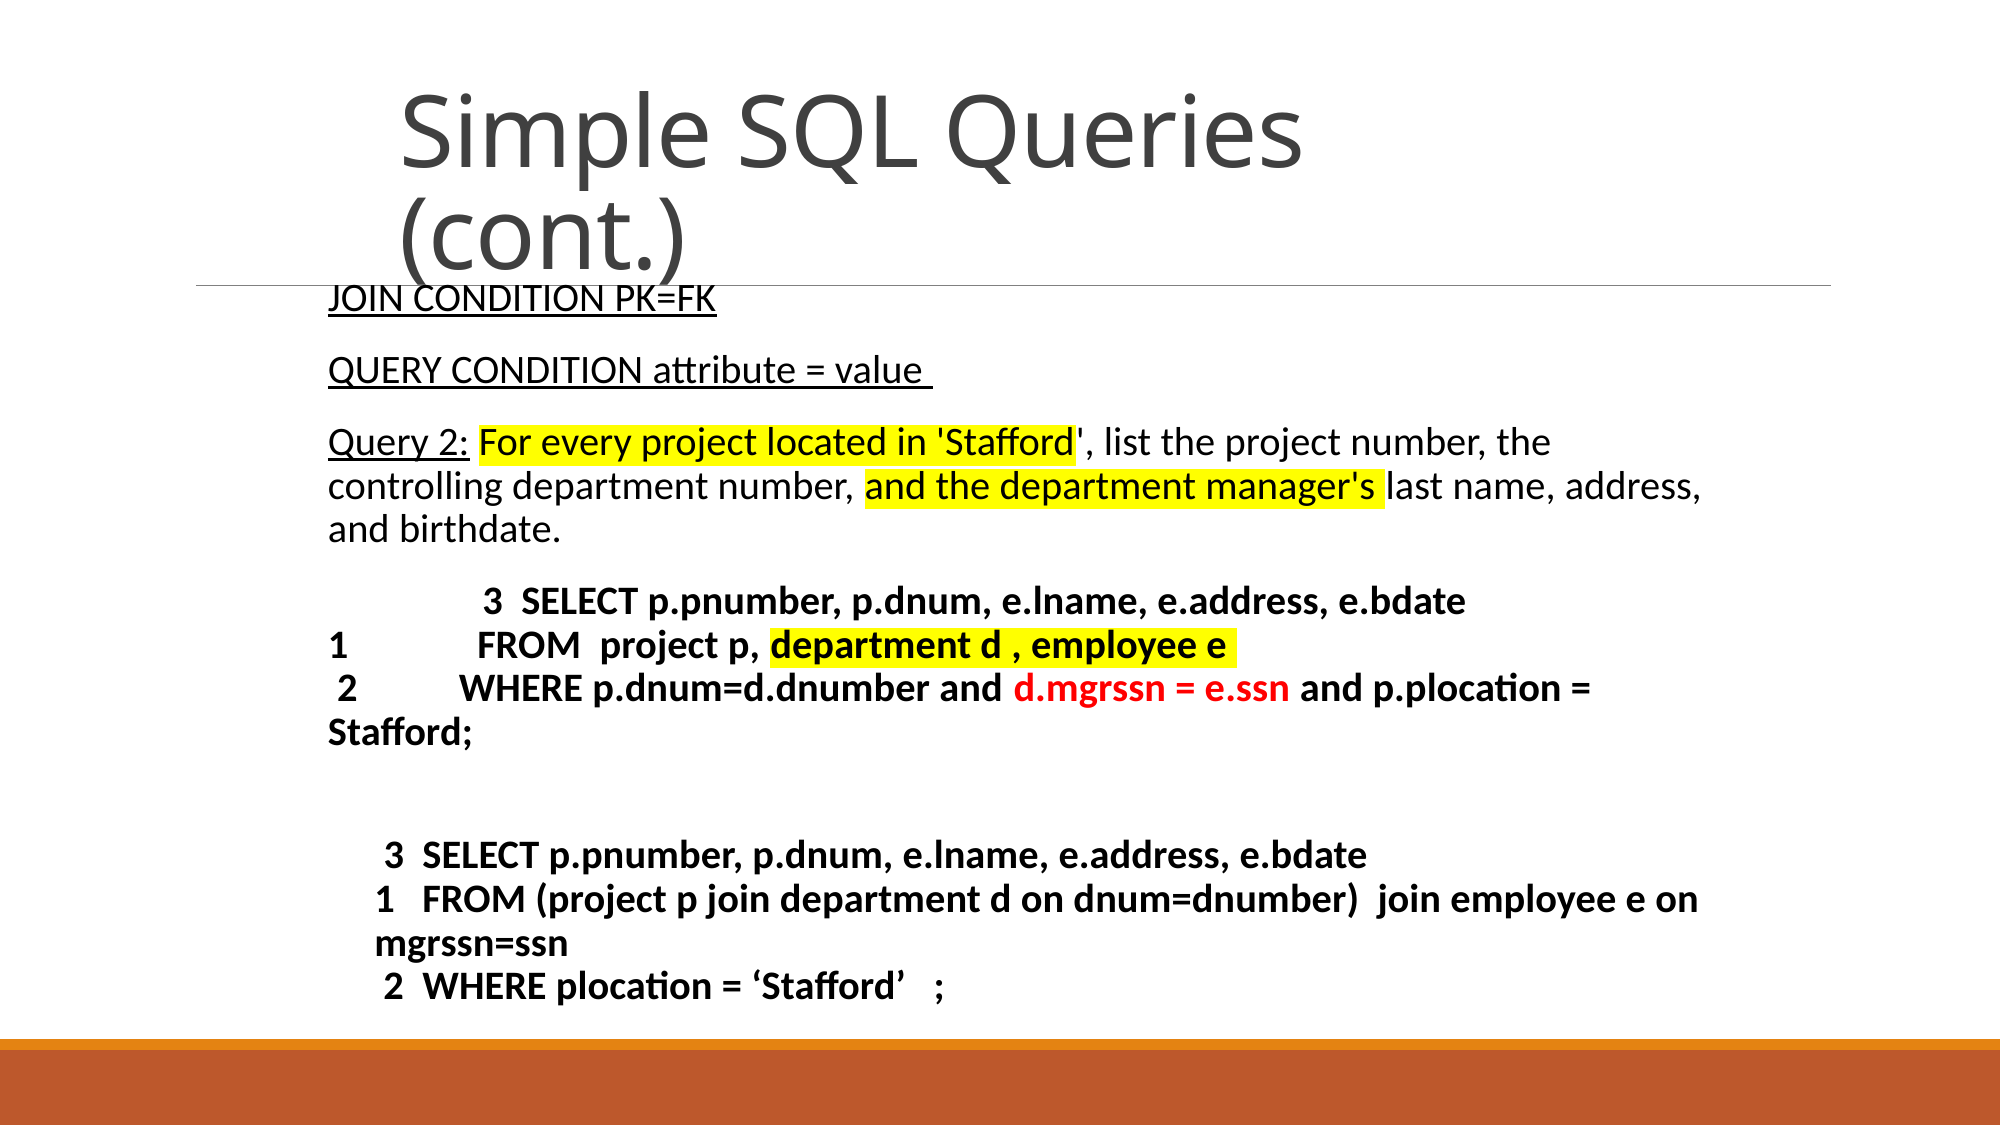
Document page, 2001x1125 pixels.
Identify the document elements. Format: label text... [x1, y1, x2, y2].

list JOIN CONDITION PK=FK QUERY CONDITION attribute = value Query 2: For every project located in 'Stafford', list the project number, the controlling department number, and the department manager's last name, address, and birthdate. 3 SELECT p.pnumber, p.dnum, e.lname, e.address, e.bdate 1 FROM project p, department d , employee e 2 WHERE p.dnum=d.dnumber and d.mgrssn = e.ssn and p.plocation = Stafford; 3 SELECT p.pnumber, p.dnum, e.lname, e.address, e.bdate 1 FROM (project p join department d on dnum=dnumber) join employee e on mgrssn=ssn 2 WHERE plocation = ‘Stafford’ ; [313, 269, 1717, 1057]
title Simple SQL Queries (cont.) [384, 59, 1623, 269]
